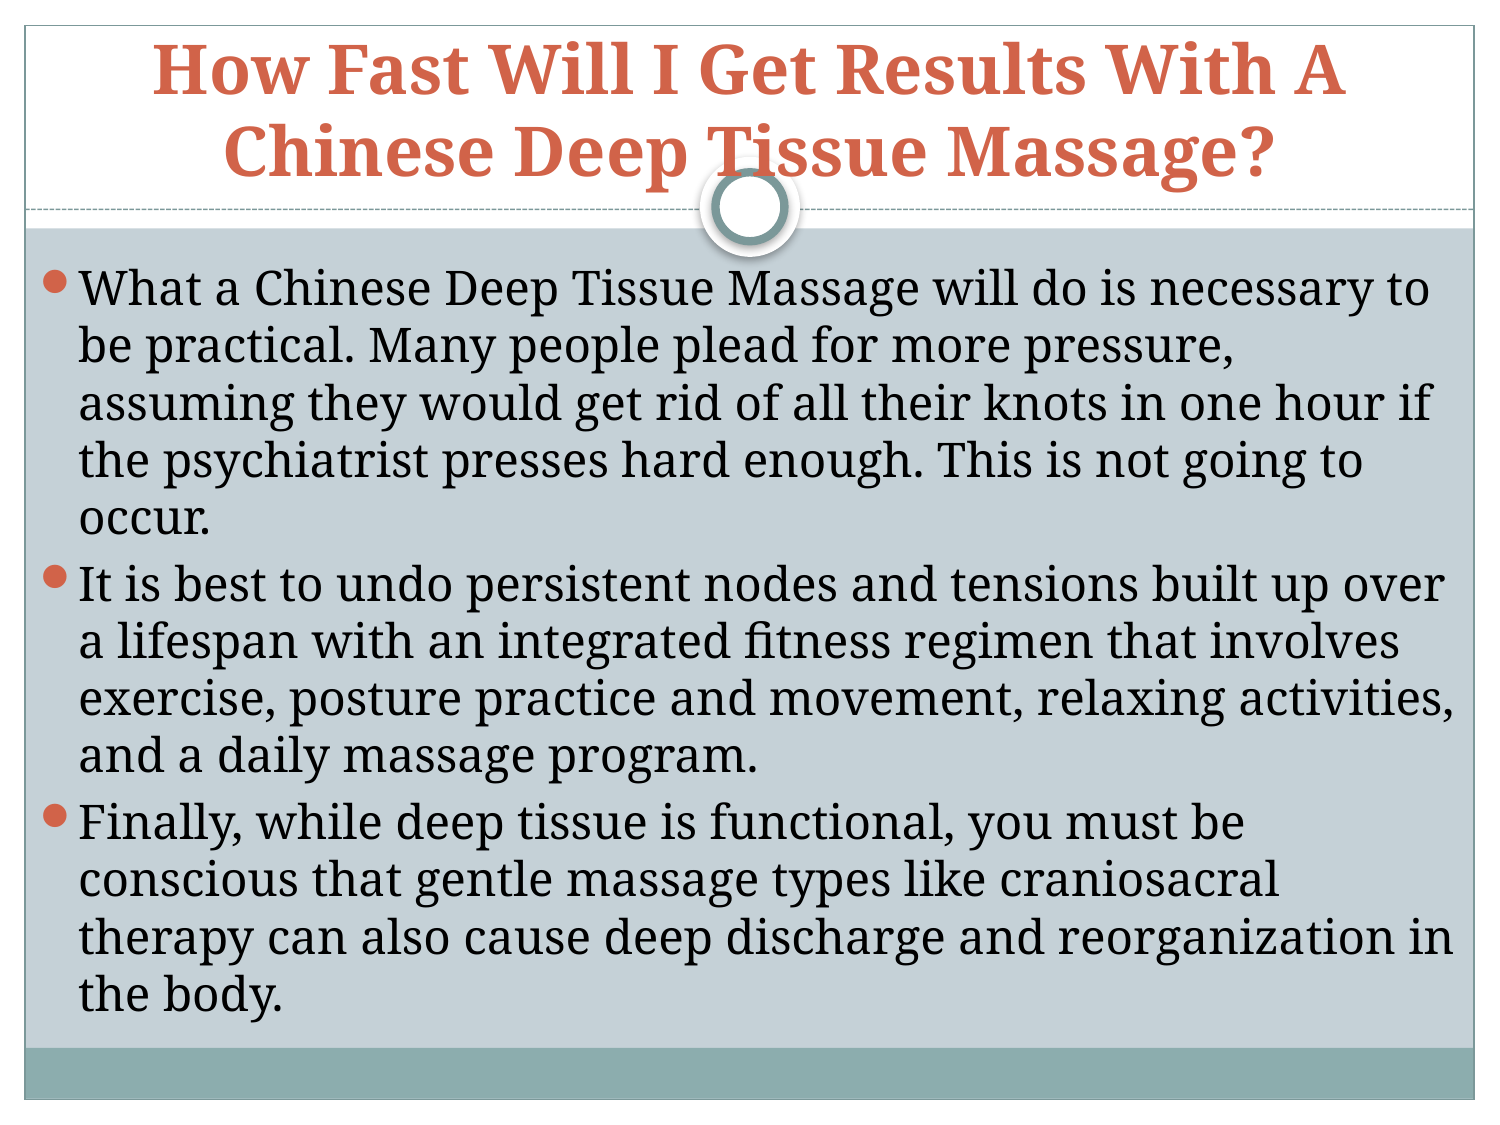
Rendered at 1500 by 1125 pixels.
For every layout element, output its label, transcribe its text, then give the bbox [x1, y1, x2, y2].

title How Fast Will I Get Results With A Chinese Deep Tissue Massage? [50, 137, 1450, 250]
list What a Chinese Deep Tissue Massage will do is necessary to be practical. Many people plead for more pressure, assuming they would get rid of all their knots in one hour if the psychiatrist presses hard enough. This is not going to occur. It is best to undo persistent nodes and tensions built up over a lifespan with an integrated fitness regimen that involves exercise, posture practice and movement, relaxing activities, and a daily massage program. Finally, while deep tissue is functional, you must be conscious that gentle massage types like craniosacral therapy can also cause deep discharge and reorganization in the body. [24, 250, 1475, 1038]
